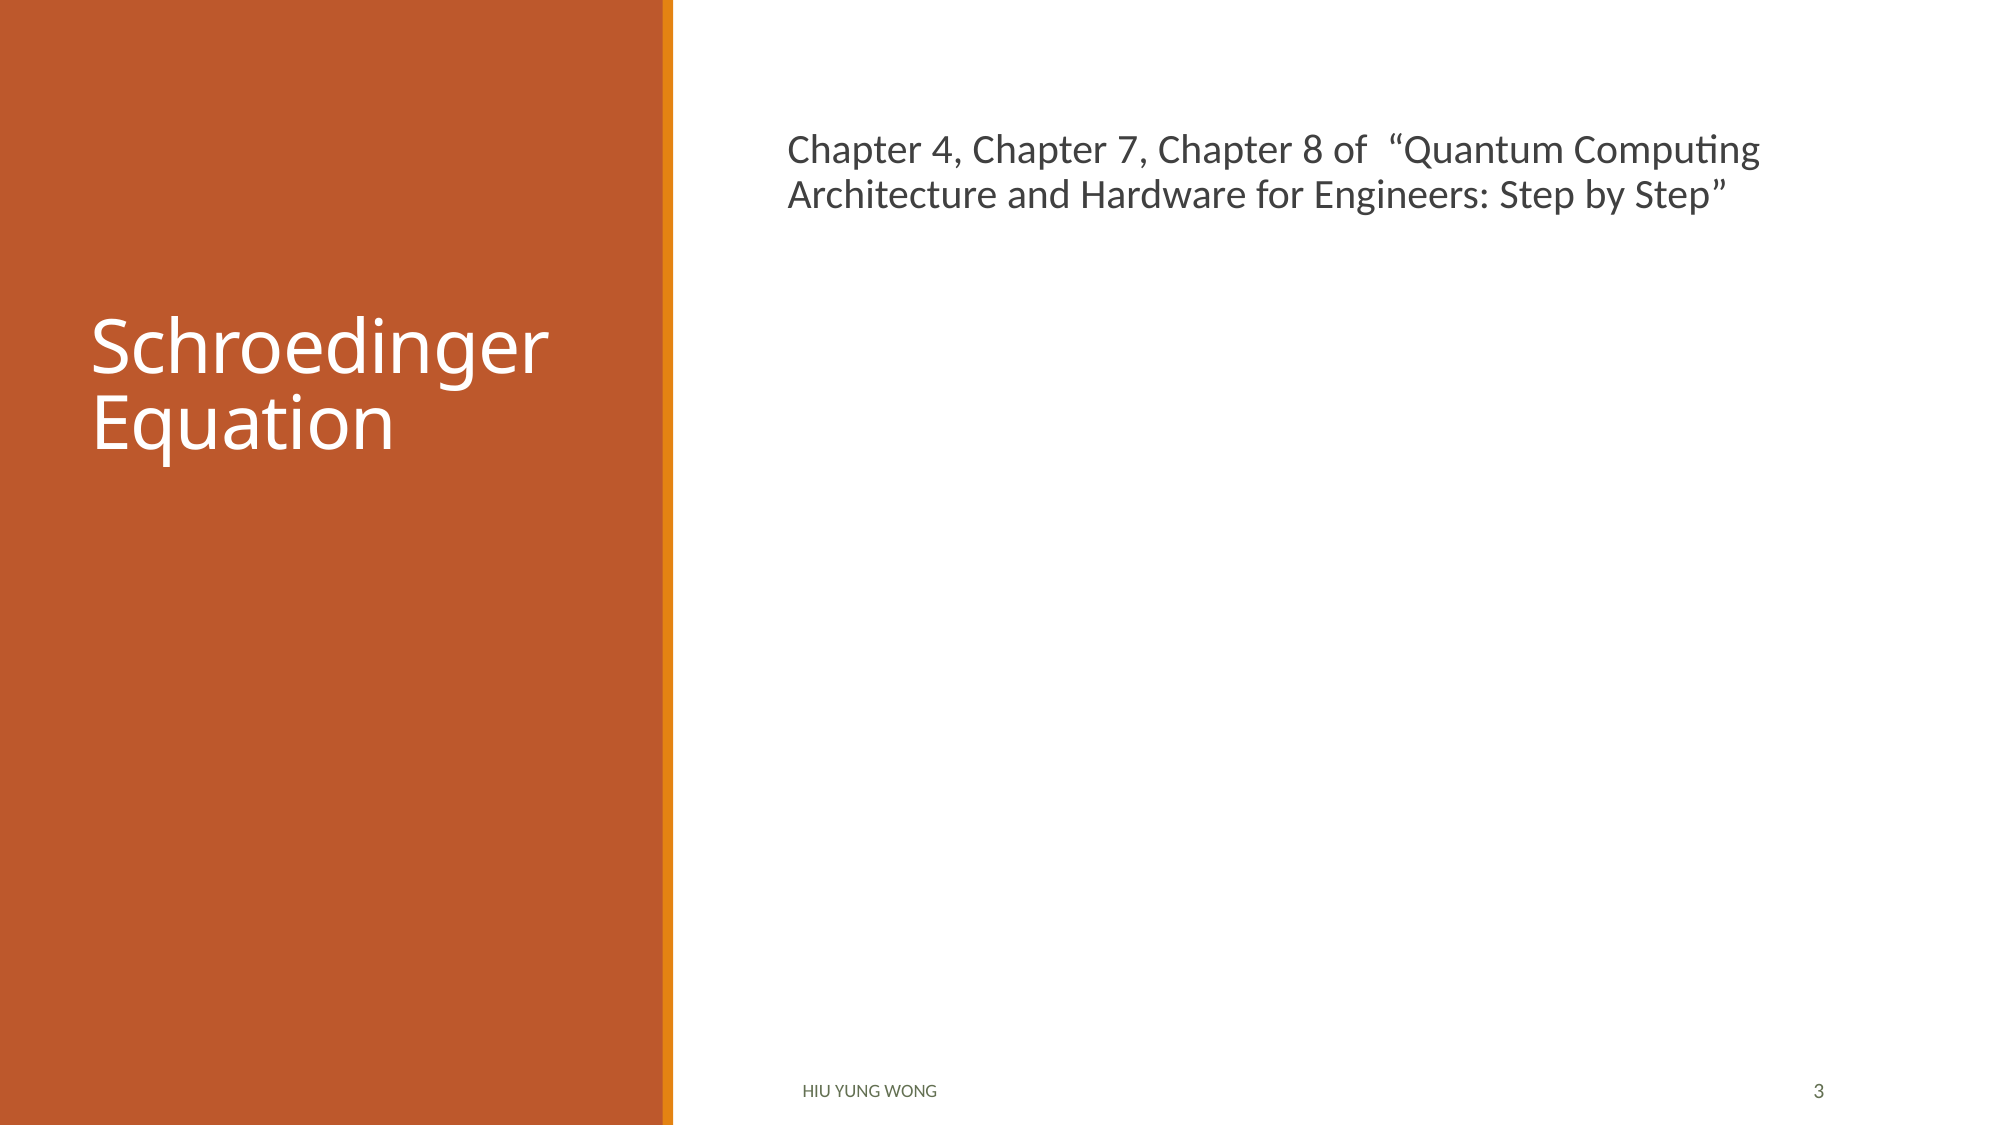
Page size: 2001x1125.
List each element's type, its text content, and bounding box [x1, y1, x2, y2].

list Chapter 4, Chapter 7, Chapter 8 of “Quantum Computing Architecture and Hardware for Engineers: Step by Step” [787, 120, 1853, 983]
slide_number 3 [1624, 1059, 1840, 1120]
footer Hiu Yung Wong [787, 1059, 1550, 1120]
title Schroedinger Equation [75, 97, 600, 473]
